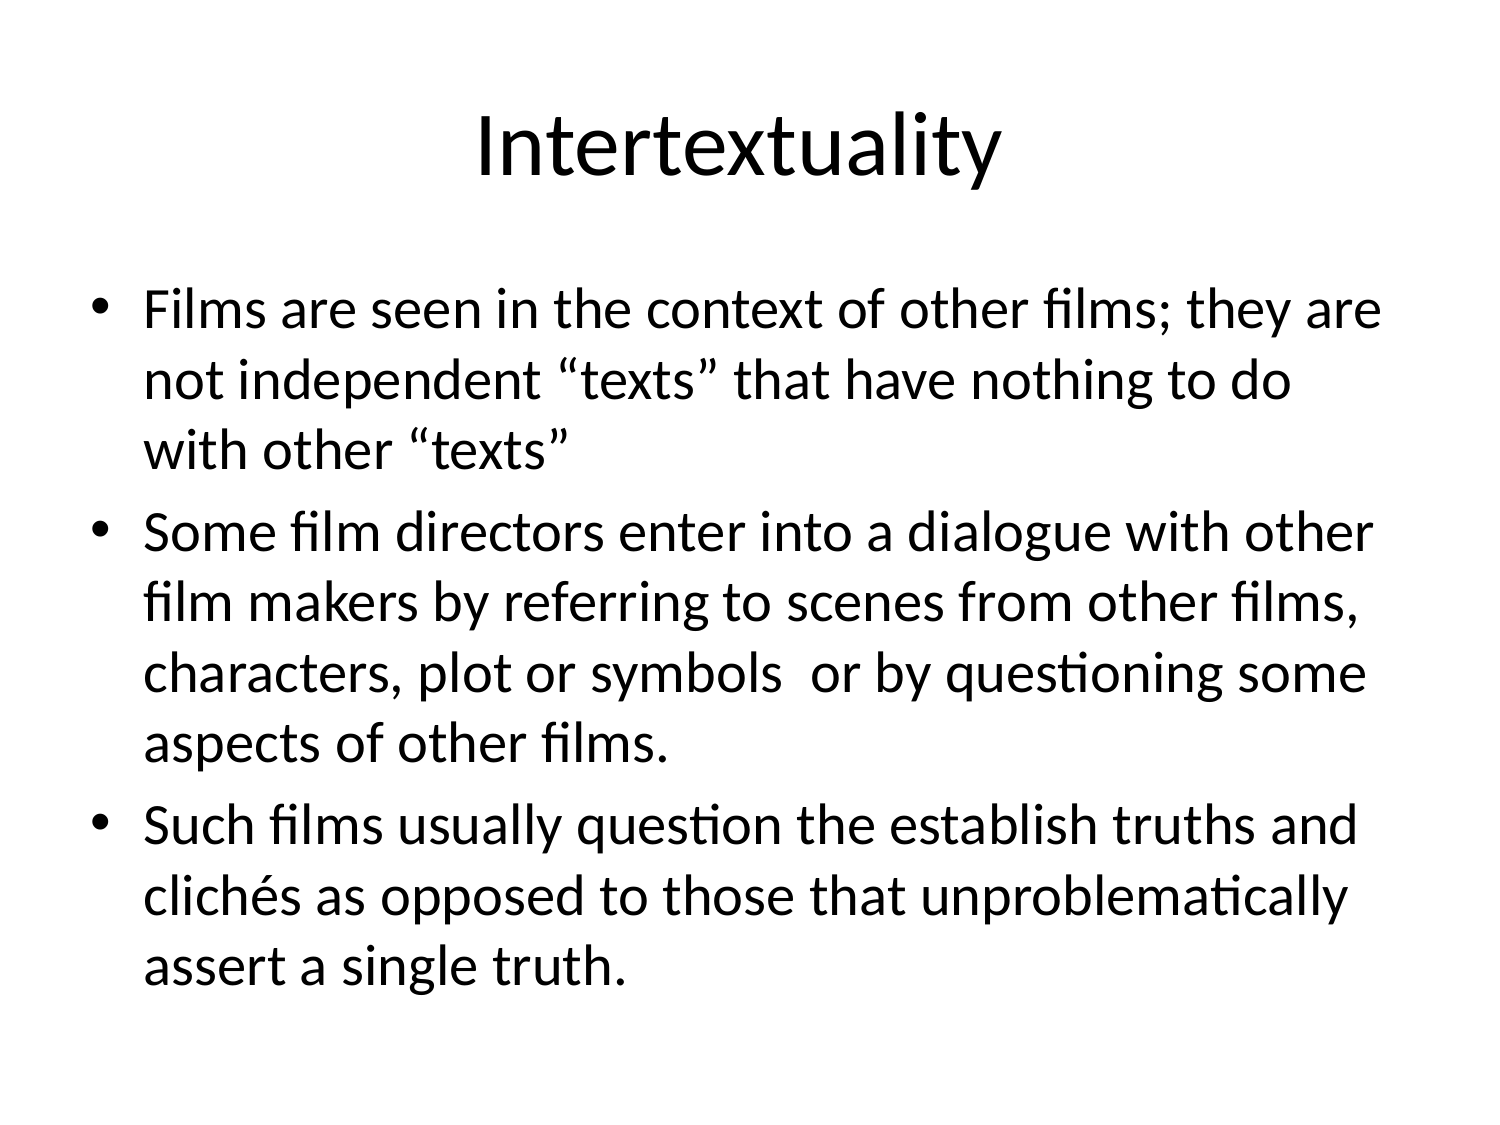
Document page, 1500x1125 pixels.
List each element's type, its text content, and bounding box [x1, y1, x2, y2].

title Intertextuality [75, 45, 1425, 233]
list Films are seen in the context of other films; they are not independent “texts” that have nothing to do with other “texts” Some film directors enter into a dialogue with other film makers by referring to scenes from other films, characters, plot or symbols or by questioning some aspects of other films. Such films usually question the establish truths and clichés as opposed to those that unproblematically assert a single truth. [75, 262, 1425, 1005]
